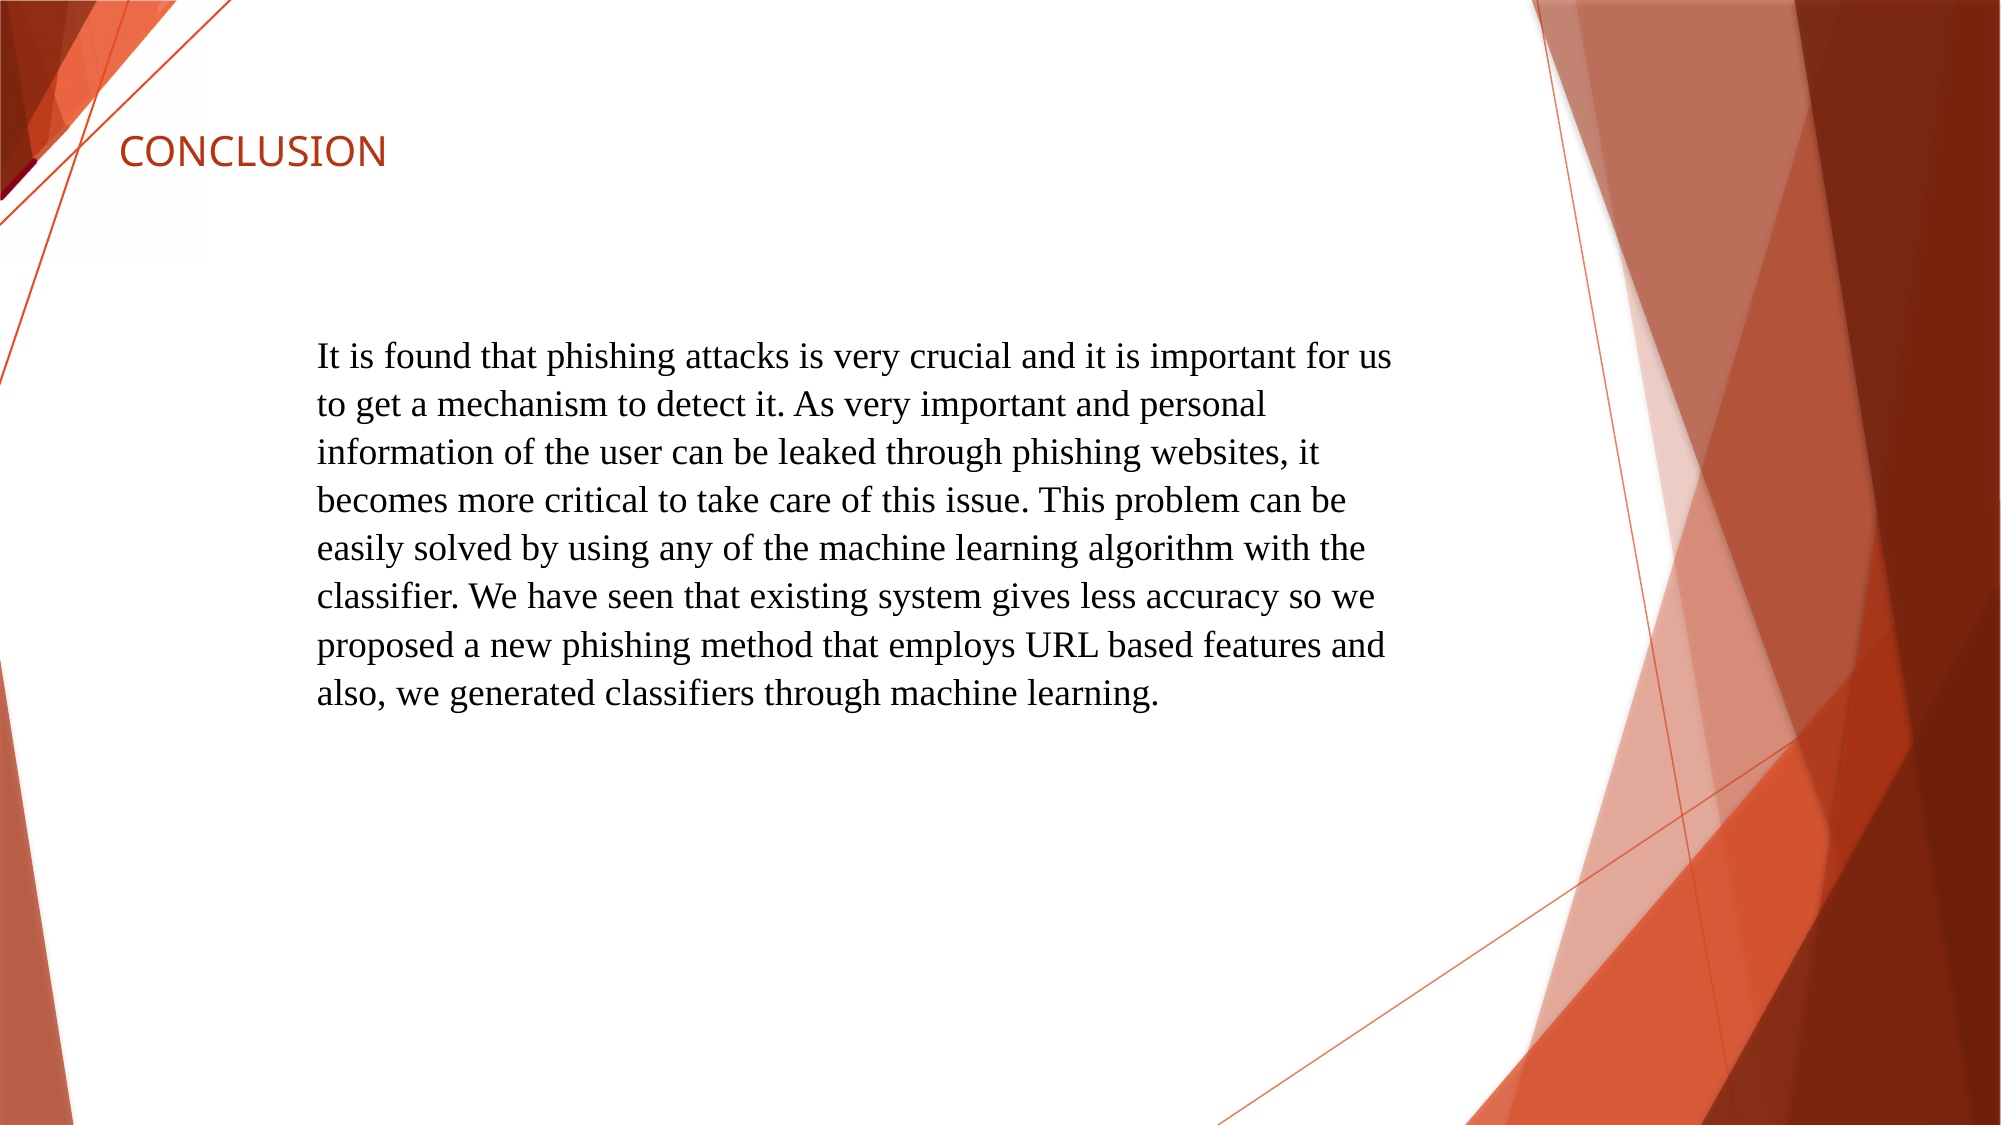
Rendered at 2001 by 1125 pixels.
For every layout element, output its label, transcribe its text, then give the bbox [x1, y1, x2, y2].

text_box It is found that phishing attacks is very crucial and it is important for us to get a mechanism to detect it. As very important and personal information of the user can be leaked through phishing websites, it becomes more critical to take care of this issue. This problem can be easily solved by using any of the machine learning algorithm with the classifier. We have seen that existing system gives less accuracy so we proposed a new phishing method that employs URL based features and also, we generated classifiers through machine learning. [302, 320, 1409, 720]
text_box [0, 0, 233, 417]
text_box CONCLUSION [238, 117, 545, 203]
